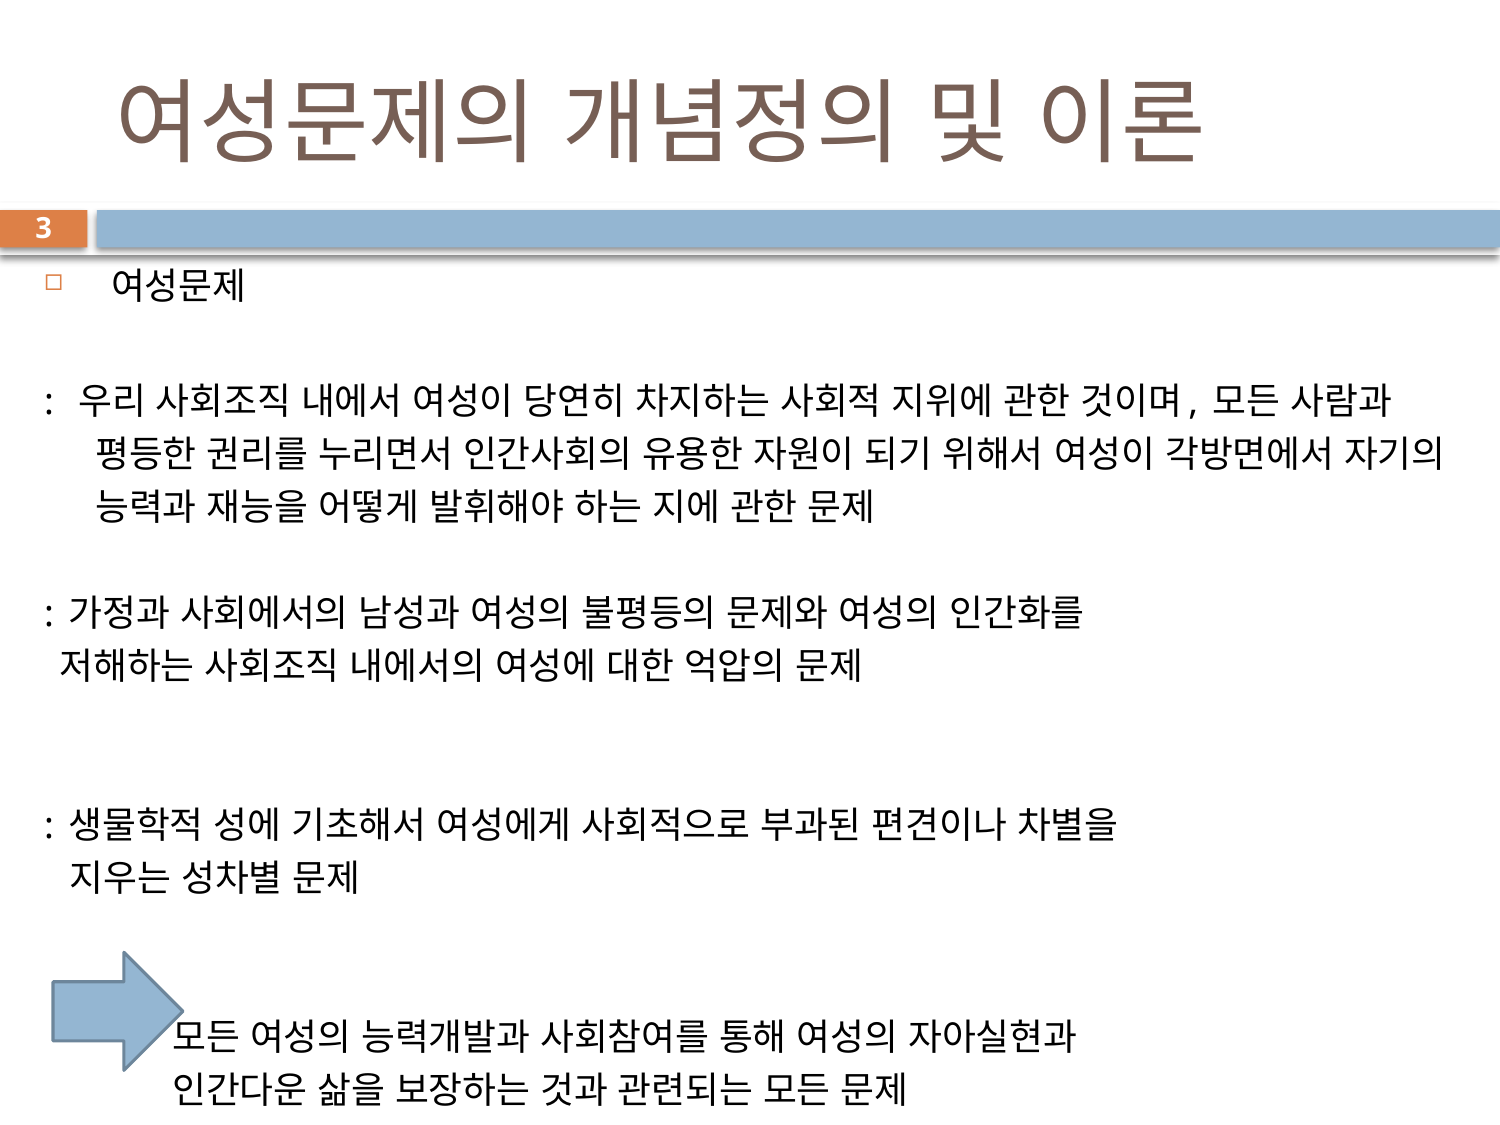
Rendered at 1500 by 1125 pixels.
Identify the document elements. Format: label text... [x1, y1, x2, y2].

list 여성문제 : 우리 사회조직 내에서 여성이 당연히 차지하는 사회적 지위에 관한 것이며, 모든 사람과 평등한 권리를 누리면서 인간사회의 유용한 자원이 되기 위해서 여성이 각방면에서 자기의 능력과 재능을 어떻게 발휘해야 하는 지에 관한 문제 : 가정과 사회에서의 남성과 여성의 불평등의 문제와 여성의 인간화를 저해하는 사회조직 내에서의 여성에 대한 억압의 문제 : 생물학적 성에 기초해서 여성에게 사회적으로 부과된 편견이나 차별을 지우는 성차별 문제 모든 여성의 능력개발과 사회참여를 통해 여성의 자아실현과 인간다운 삶을 보장하는 것과 관련되는 모든 문제 [29, 255, 1500, 1125]
text_box [51, 950, 185, 1072]
slide_number 3 [0, 208, 88, 249]
title 여성문제의 개념정의 및 이론 [100, 37, 1438, 200]
